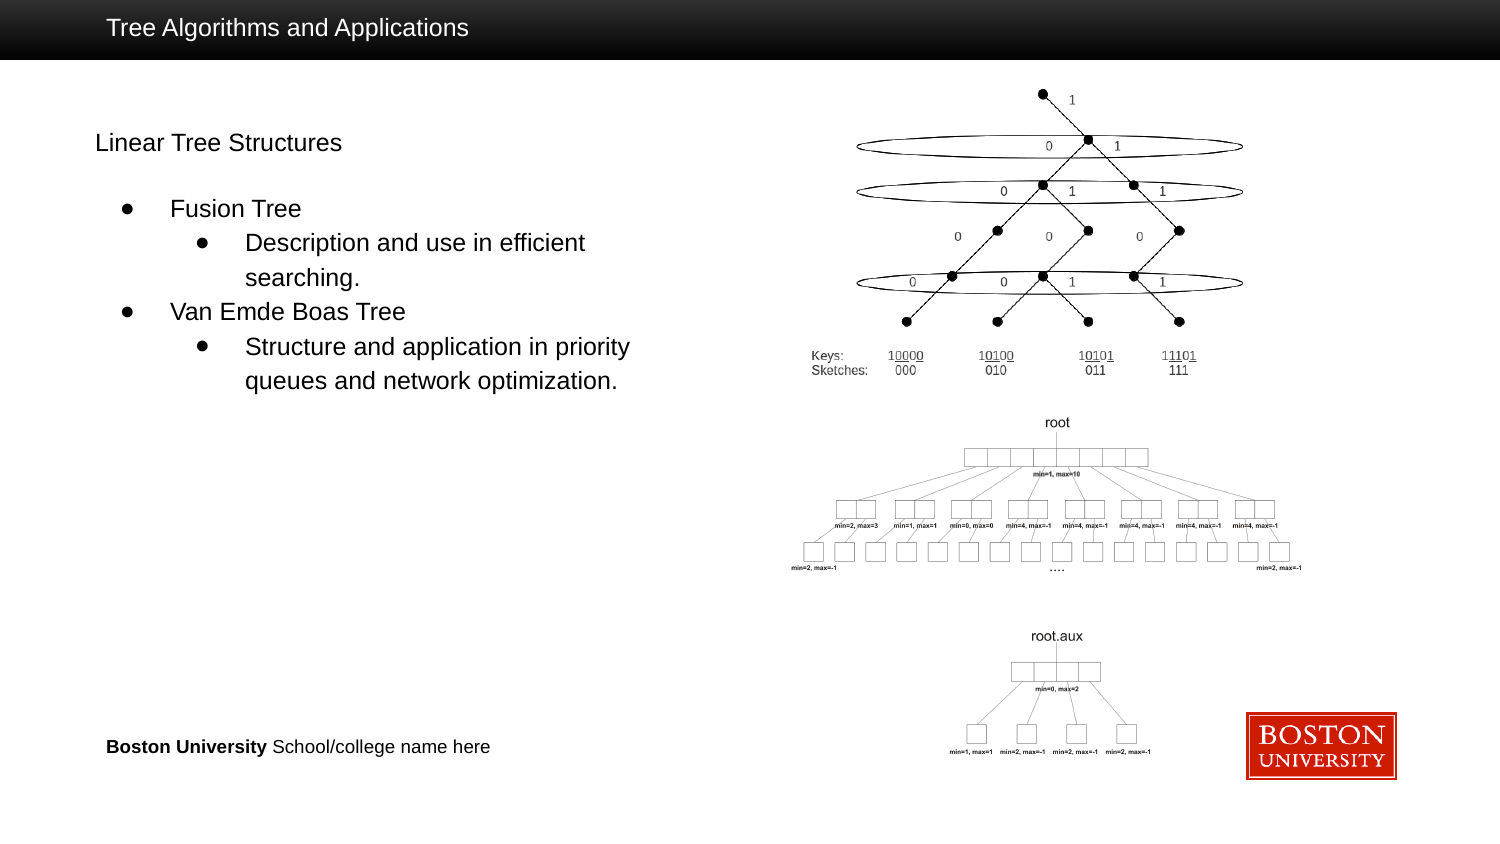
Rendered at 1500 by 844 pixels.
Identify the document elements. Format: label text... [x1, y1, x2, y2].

text_box Tree Algorithms and Applications [91, 4, 929, 55]
text_box Linear Tree Structures Fusion Tree Description and use in efficient searching. Van Emde Boas Tree Structure and application in priority queues and network optimization. [79, 107, 693, 506]
picture [791, 416, 1397, 780]
picture [804, 89, 1262, 410]
